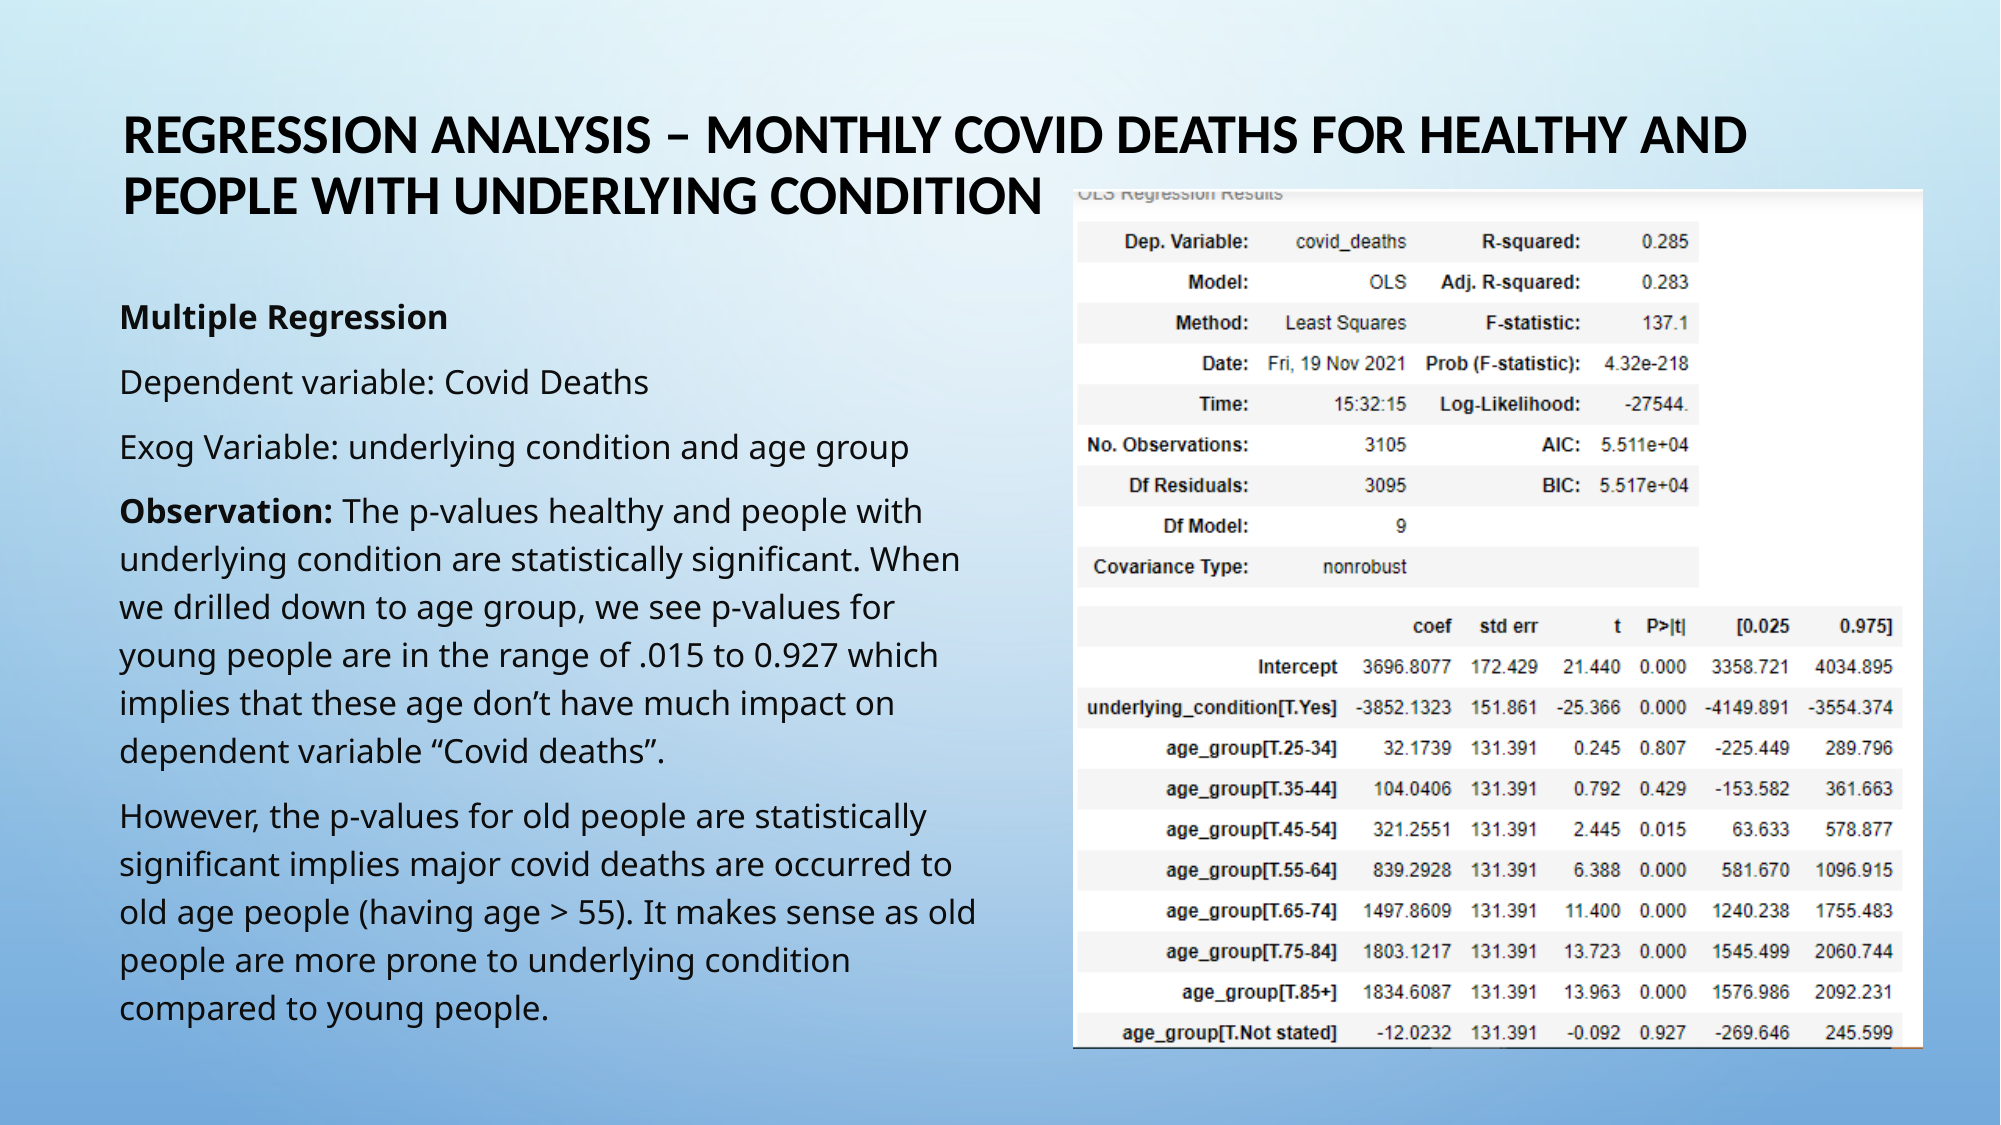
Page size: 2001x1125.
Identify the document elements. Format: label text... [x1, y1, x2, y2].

title Regression analysis – monthly covid deaths for healthy and people with underlying condition [108, 101, 1809, 231]
picture [1073, 189, 1923, 1049]
text_box Multiple Regression Dependent variable: Covid Deaths Exog Variable: underlying condition and age group Observation: The p-values healthy and people with underlying condition are statistically significant. When we drilled down to age group, we see p-values for young people are in the range of .015 to 0.927 which implies that these age don’t have much impact on dependent variable “Covid deaths”. However, the p-values for old people are statistically significant implies major covid deaths are occurred to old age people (having age > 55). It makes sense as old people are more prone to underlying condition compared to young people. [104, 280, 1004, 1049]
